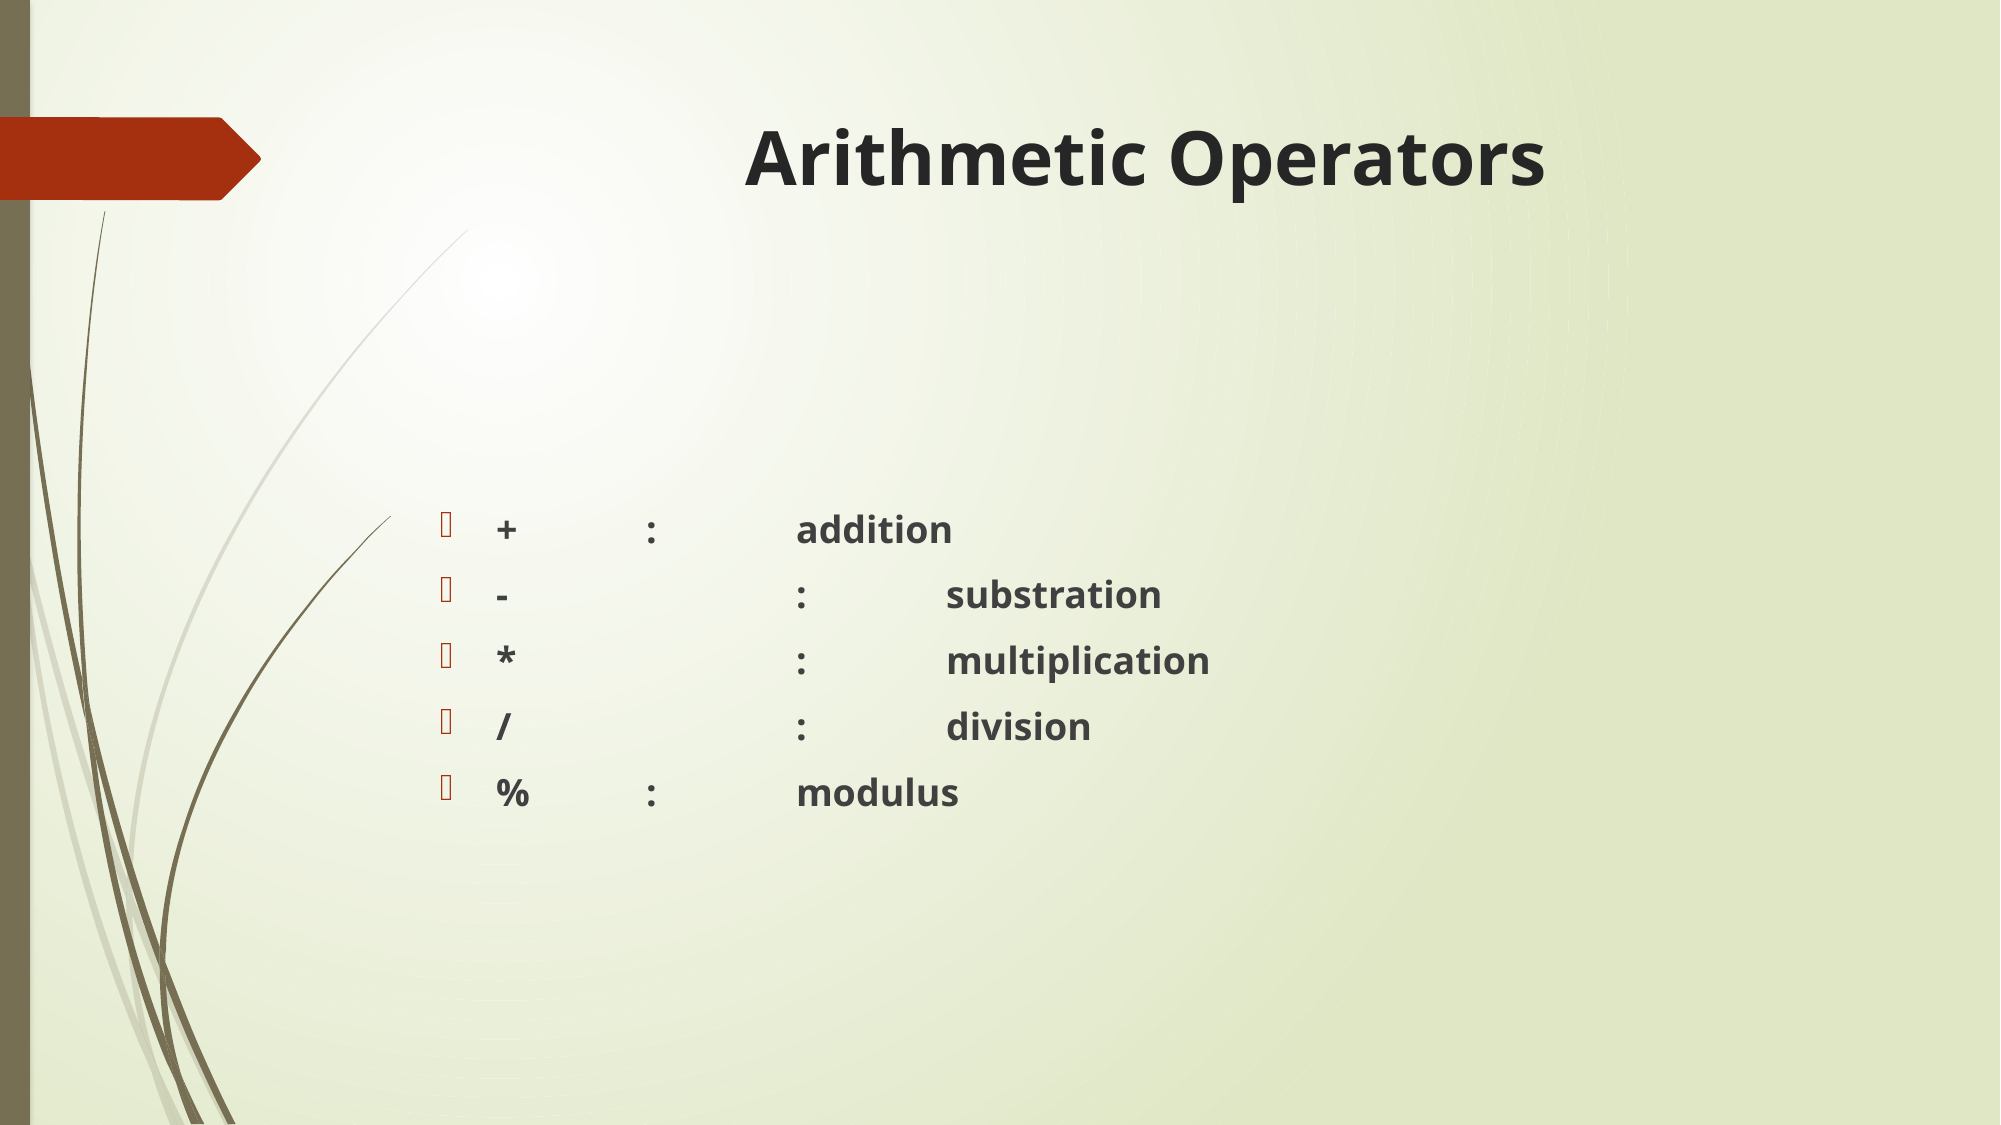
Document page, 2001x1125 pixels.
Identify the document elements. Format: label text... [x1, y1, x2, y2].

list + : addition - : substration * : multiplication / : division % : modulus [424, 350, 1888, 970]
title Arithmetic Operators [425, 102, 1888, 313]
